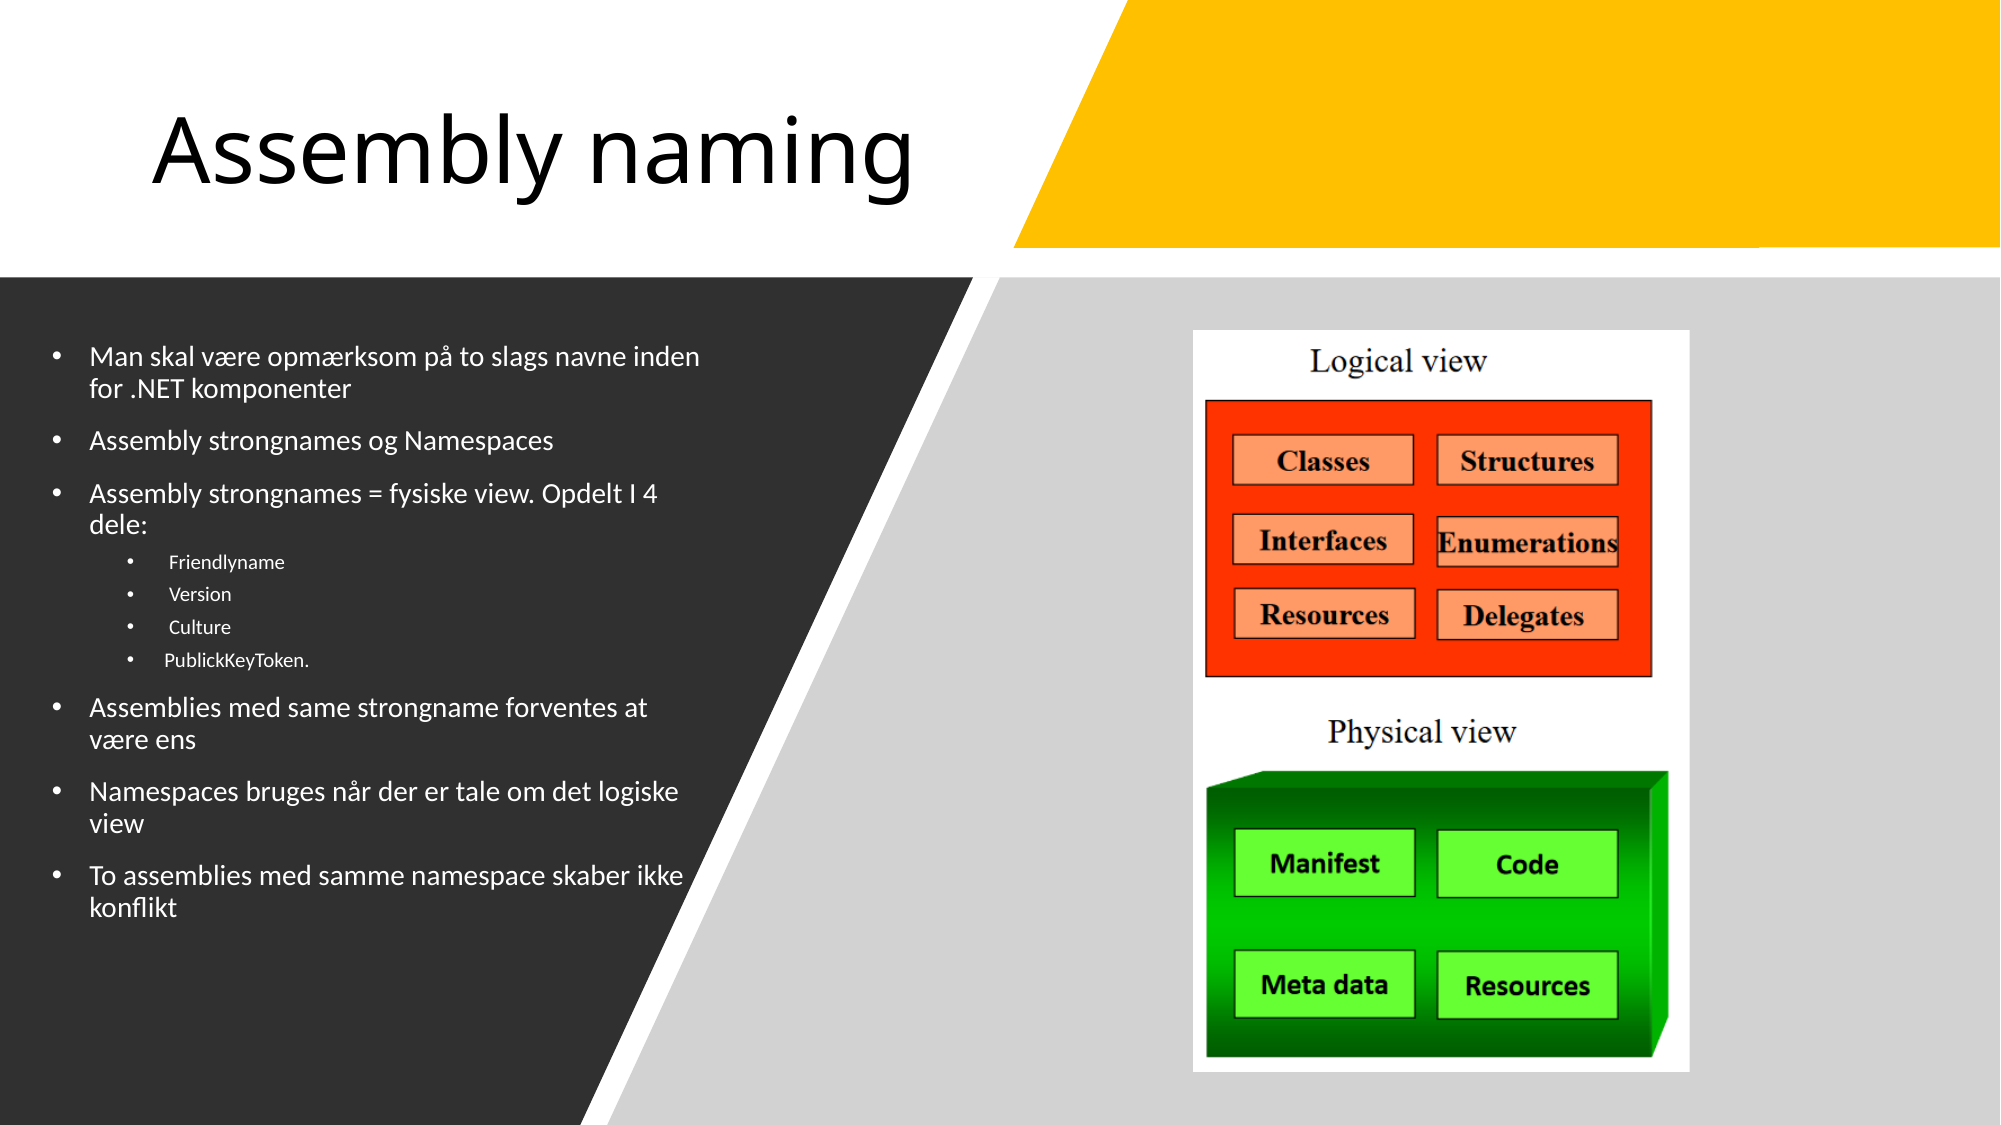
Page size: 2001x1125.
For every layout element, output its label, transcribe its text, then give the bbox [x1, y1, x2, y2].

picture [1193, 330, 1690, 1072]
text_box [1011, 0, 2000, 249]
list Man skal være opmærksom på to slags navne inden for .NET komponenter Assembly strongnames og Namespaces Assembly strongnames = fysiske view. Opdelt I 4 dele: Friendlyname Version Culture PublickKeyToken. Assemblies med same strongname forventes at være ens Namespaces bruges når der er tale om det logiske view To assemblies med samme namespace skaber ikke konflikt [36, 277, 718, 988]
text_box [606, 276, 2000, 1125]
title Assembly naming [137, 59, 1014, 248]
text_box [0, 276, 975, 1125]
